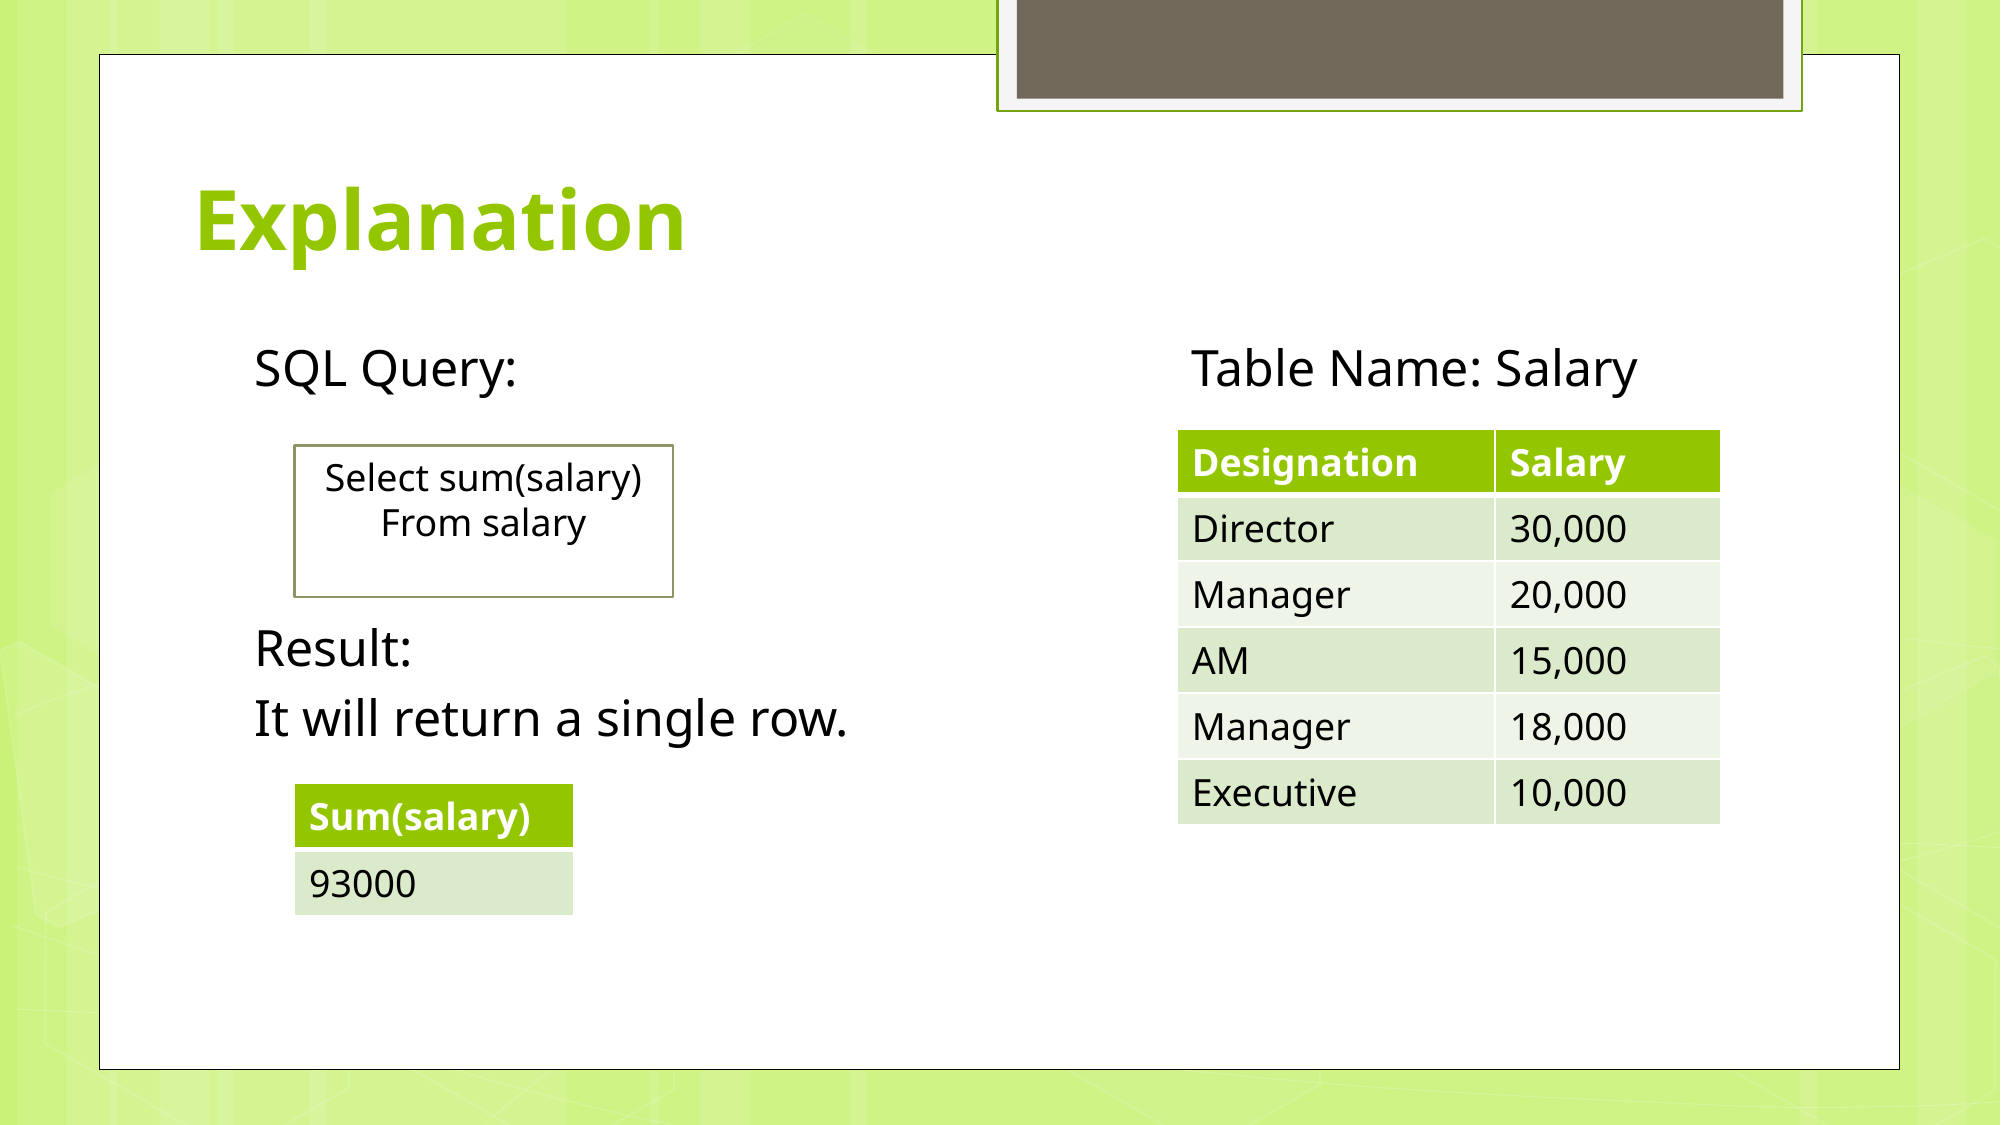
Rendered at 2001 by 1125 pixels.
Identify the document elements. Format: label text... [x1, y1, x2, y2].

table_cell 15,000 [1496, 628, 1720, 692]
title Explanation [178, 124, 1715, 275]
table_cell AM [1178, 628, 1494, 692]
table_header Designation [1178, 430, 1494, 492]
list SQL Query: Result: It will return a single row. [228, 328, 1711, 957]
table_header Sum(salary) [295, 784, 573, 847]
table_cell 10,000 [1496, 760, 1720, 824]
table_cell 30,000 [1496, 498, 1720, 560]
table_cell 93000 [295, 852, 573, 915]
table_cell Manager [1178, 562, 1494, 626]
table_cell 18,000 [1496, 694, 1720, 758]
table_header Salary [1496, 430, 1720, 492]
text_box Select sum(salary) From salary [293, 444, 674, 598]
table_cell Manager [1178, 694, 1494, 758]
table_cell 20,000 [1496, 562, 1720, 626]
table_cell Director [1178, 498, 1494, 560]
text_box Table Name: Salary [1176, 329, 1712, 404]
table_cell Executive [1178, 760, 1494, 824]
